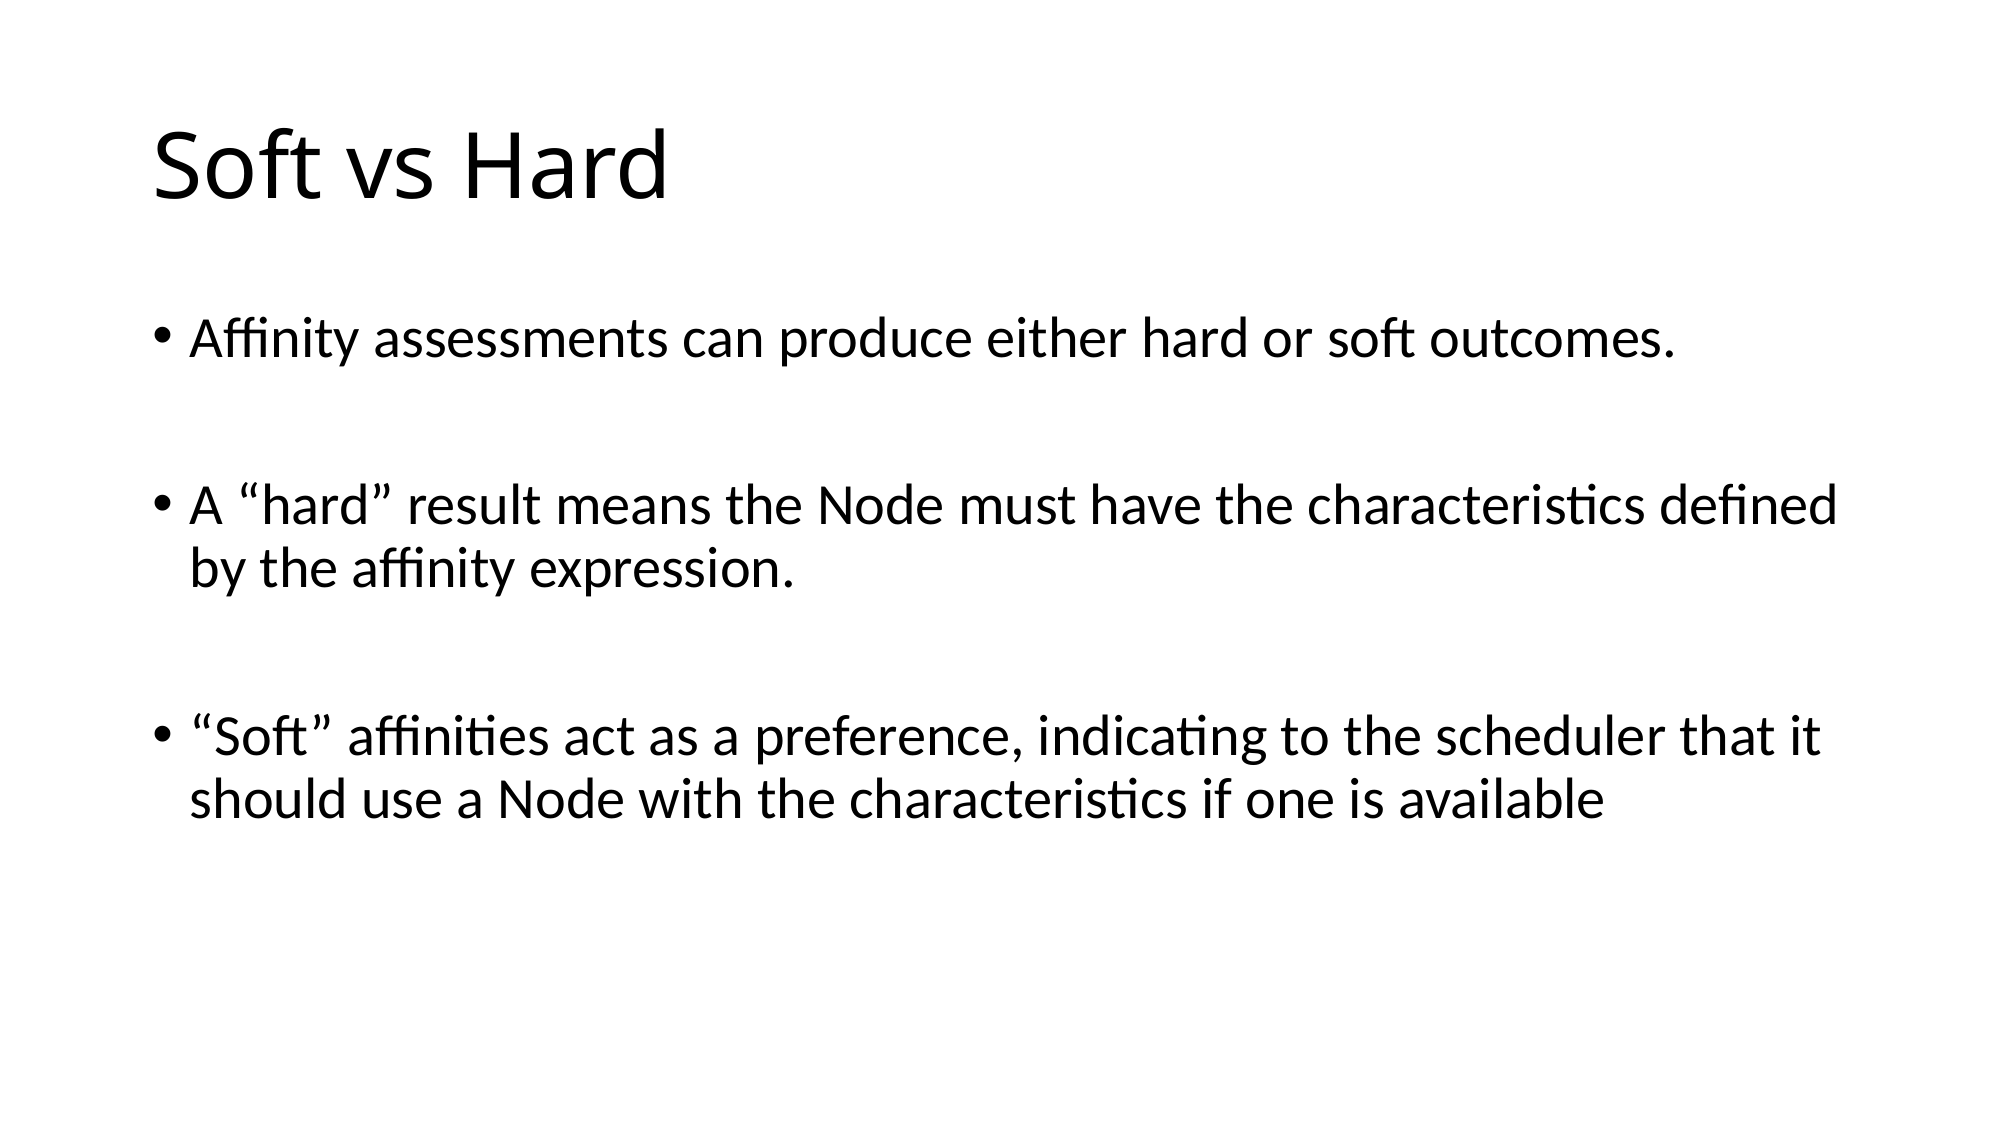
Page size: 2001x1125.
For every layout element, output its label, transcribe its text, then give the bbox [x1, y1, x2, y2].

list Affinity assessments can produce either hard or soft outcomes. A “hard” result means the Node must have the characteristics defined by the affinity expression. “Soft” affinities act as a preference, indicating to the scheduler that it should use a Node with the characteristics if one is available [137, 299, 1863, 1014]
title Soft vs Hard [137, 59, 1863, 278]
